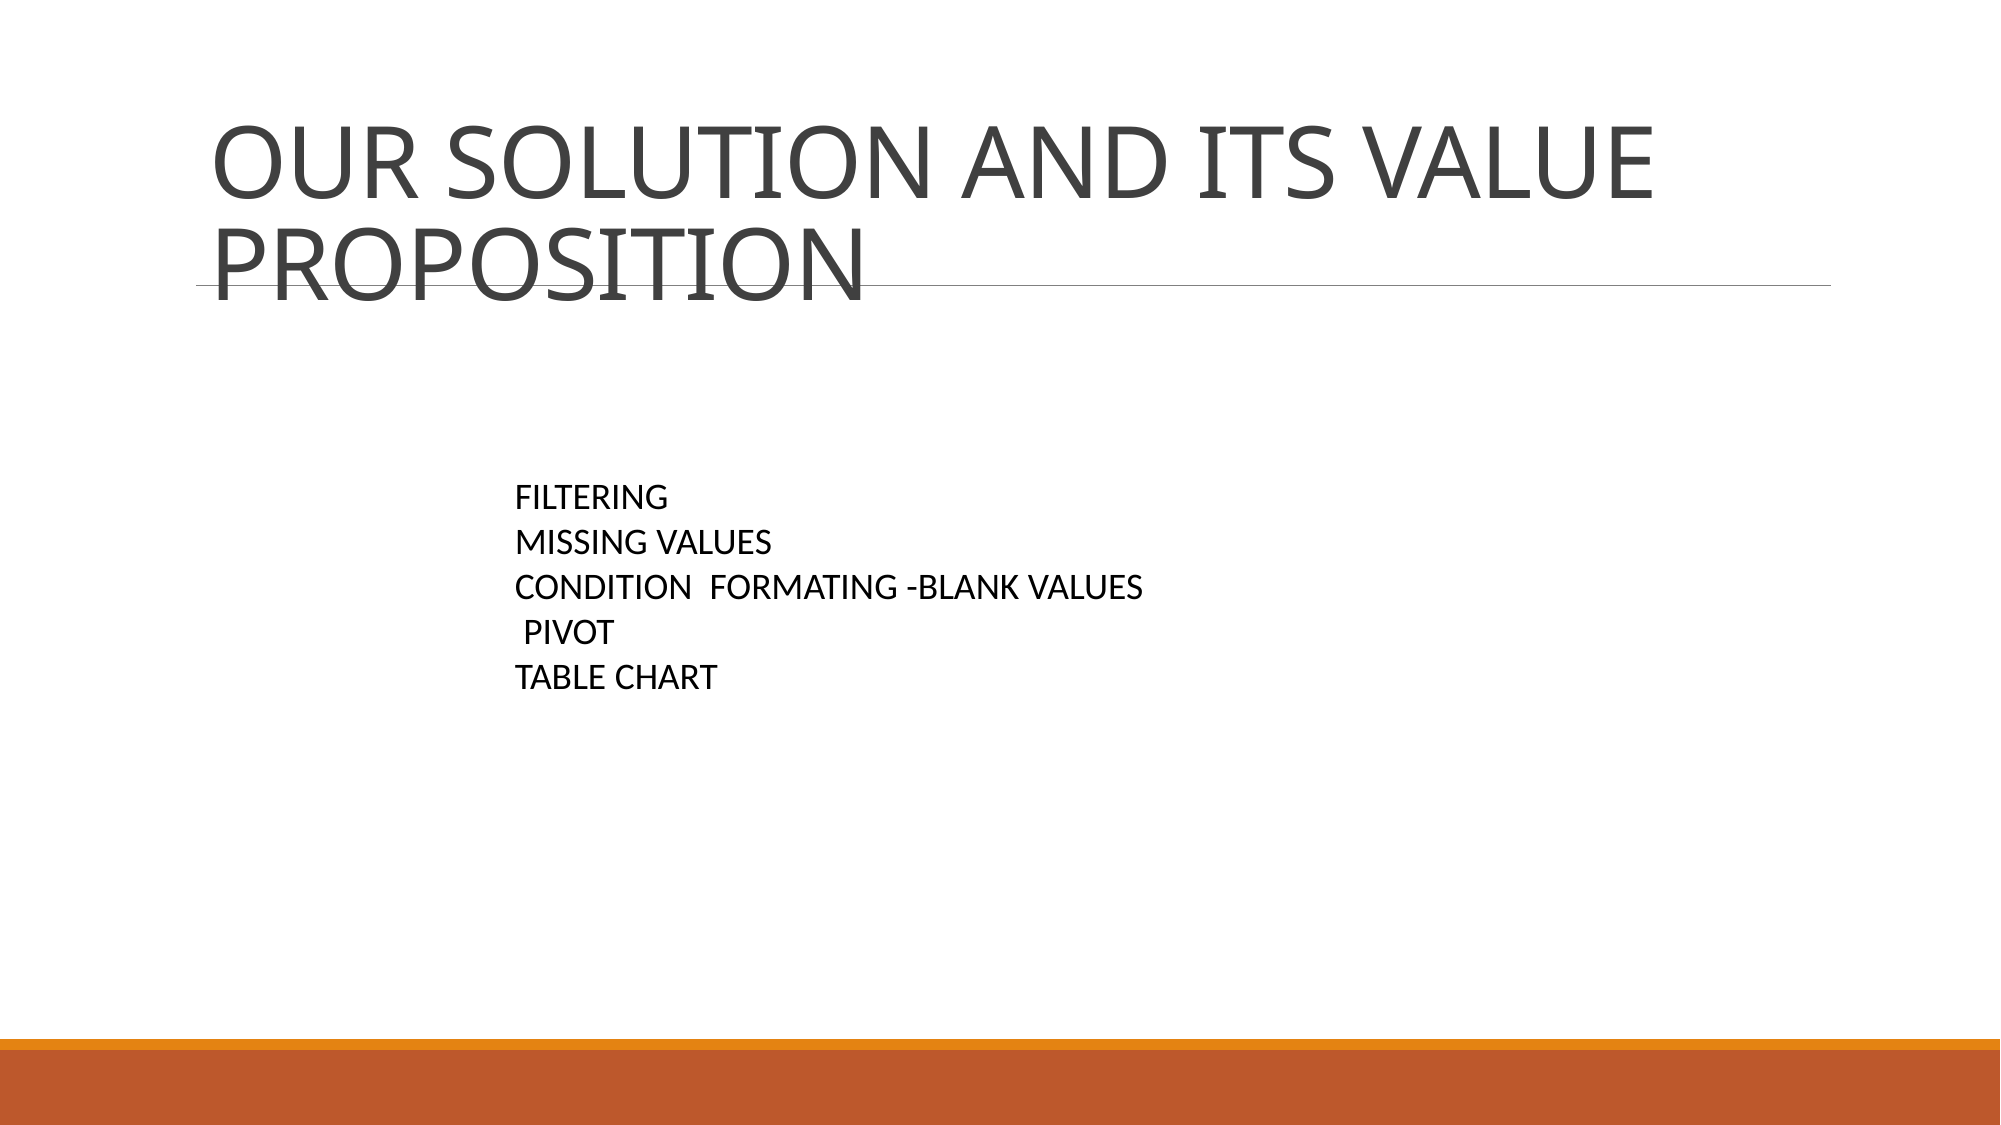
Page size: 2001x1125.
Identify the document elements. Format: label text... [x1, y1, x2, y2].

title OUR SOLUTION AND ITS VALUE PROPOSITION [194, 90, 1845, 329]
text_box FILTERING MISSING VALUES CONDITION FORMATING -BLANK VALUES PIVOT TABLE CHART [500, 464, 1500, 705]
